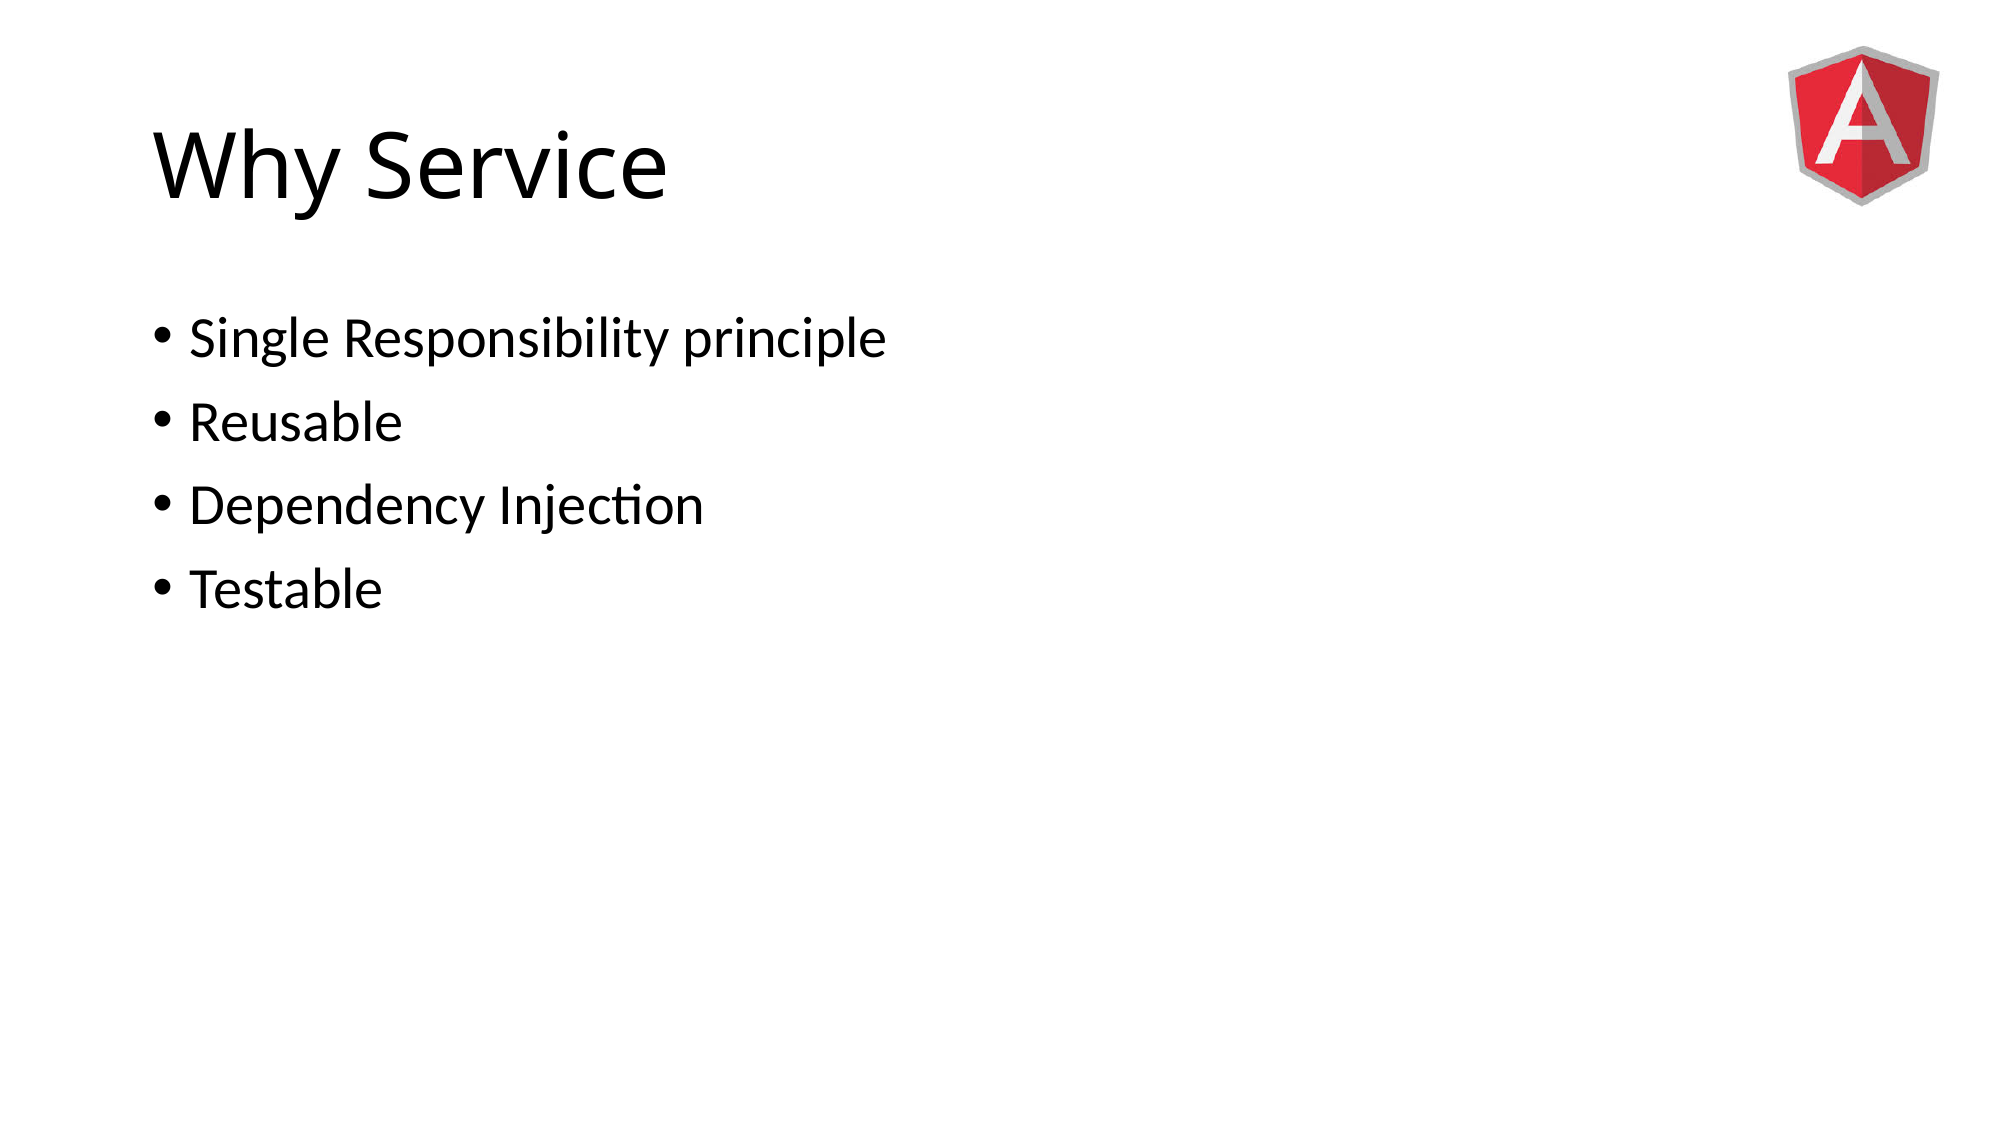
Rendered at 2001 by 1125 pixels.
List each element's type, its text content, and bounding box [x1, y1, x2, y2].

picture [1767, 30, 1958, 221]
title Why Service [137, 59, 1863, 278]
list Single Responsibility principle Reusable Dependency Injection Testable [137, 299, 1863, 1014]
